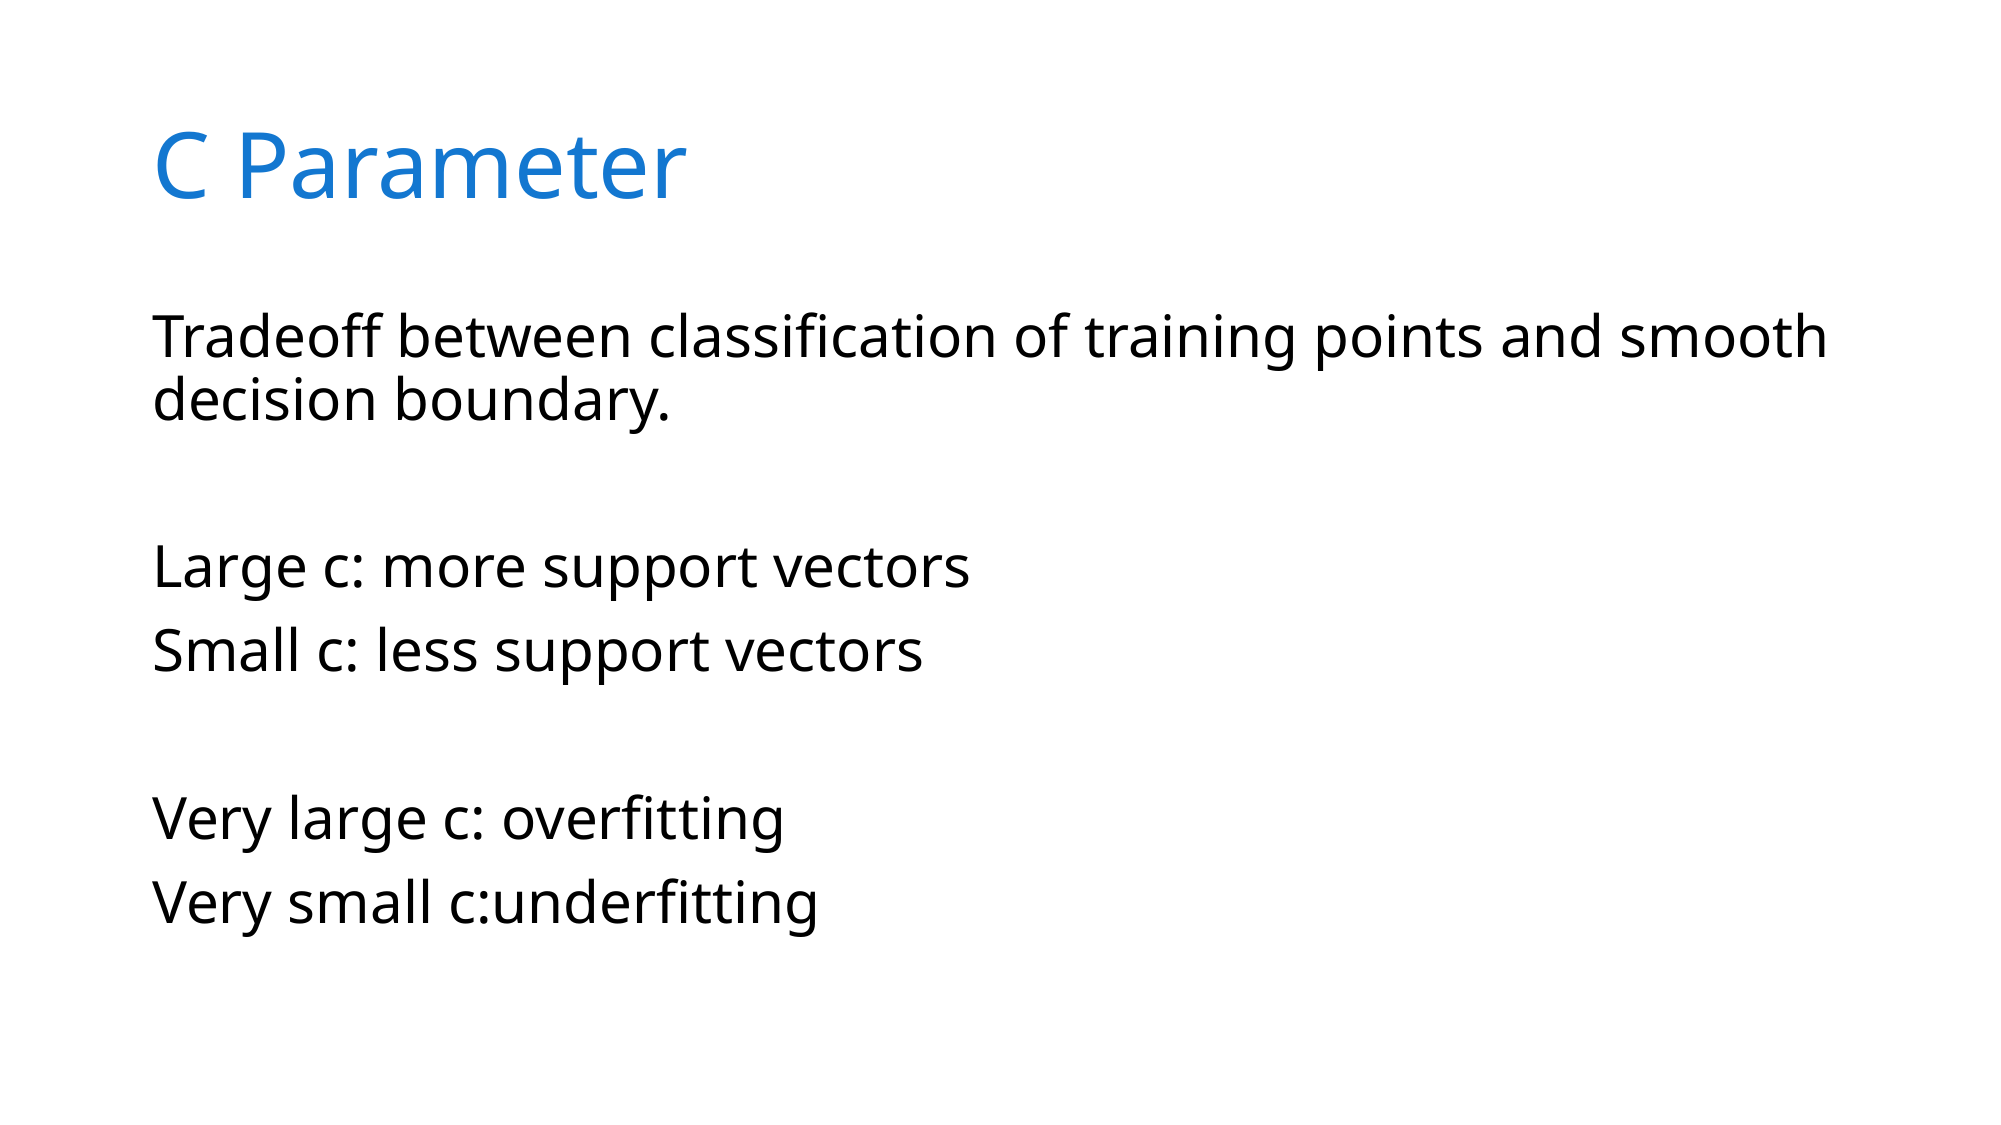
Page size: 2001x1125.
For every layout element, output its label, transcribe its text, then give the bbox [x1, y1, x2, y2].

list Tradeoff between classification of training points and smooth decision boundary. Large c: more support vectors Small c: less support vectors Very large c: overfitting Very small c:underfitting [137, 299, 1863, 1014]
title C Parameter [137, 59, 1863, 278]
